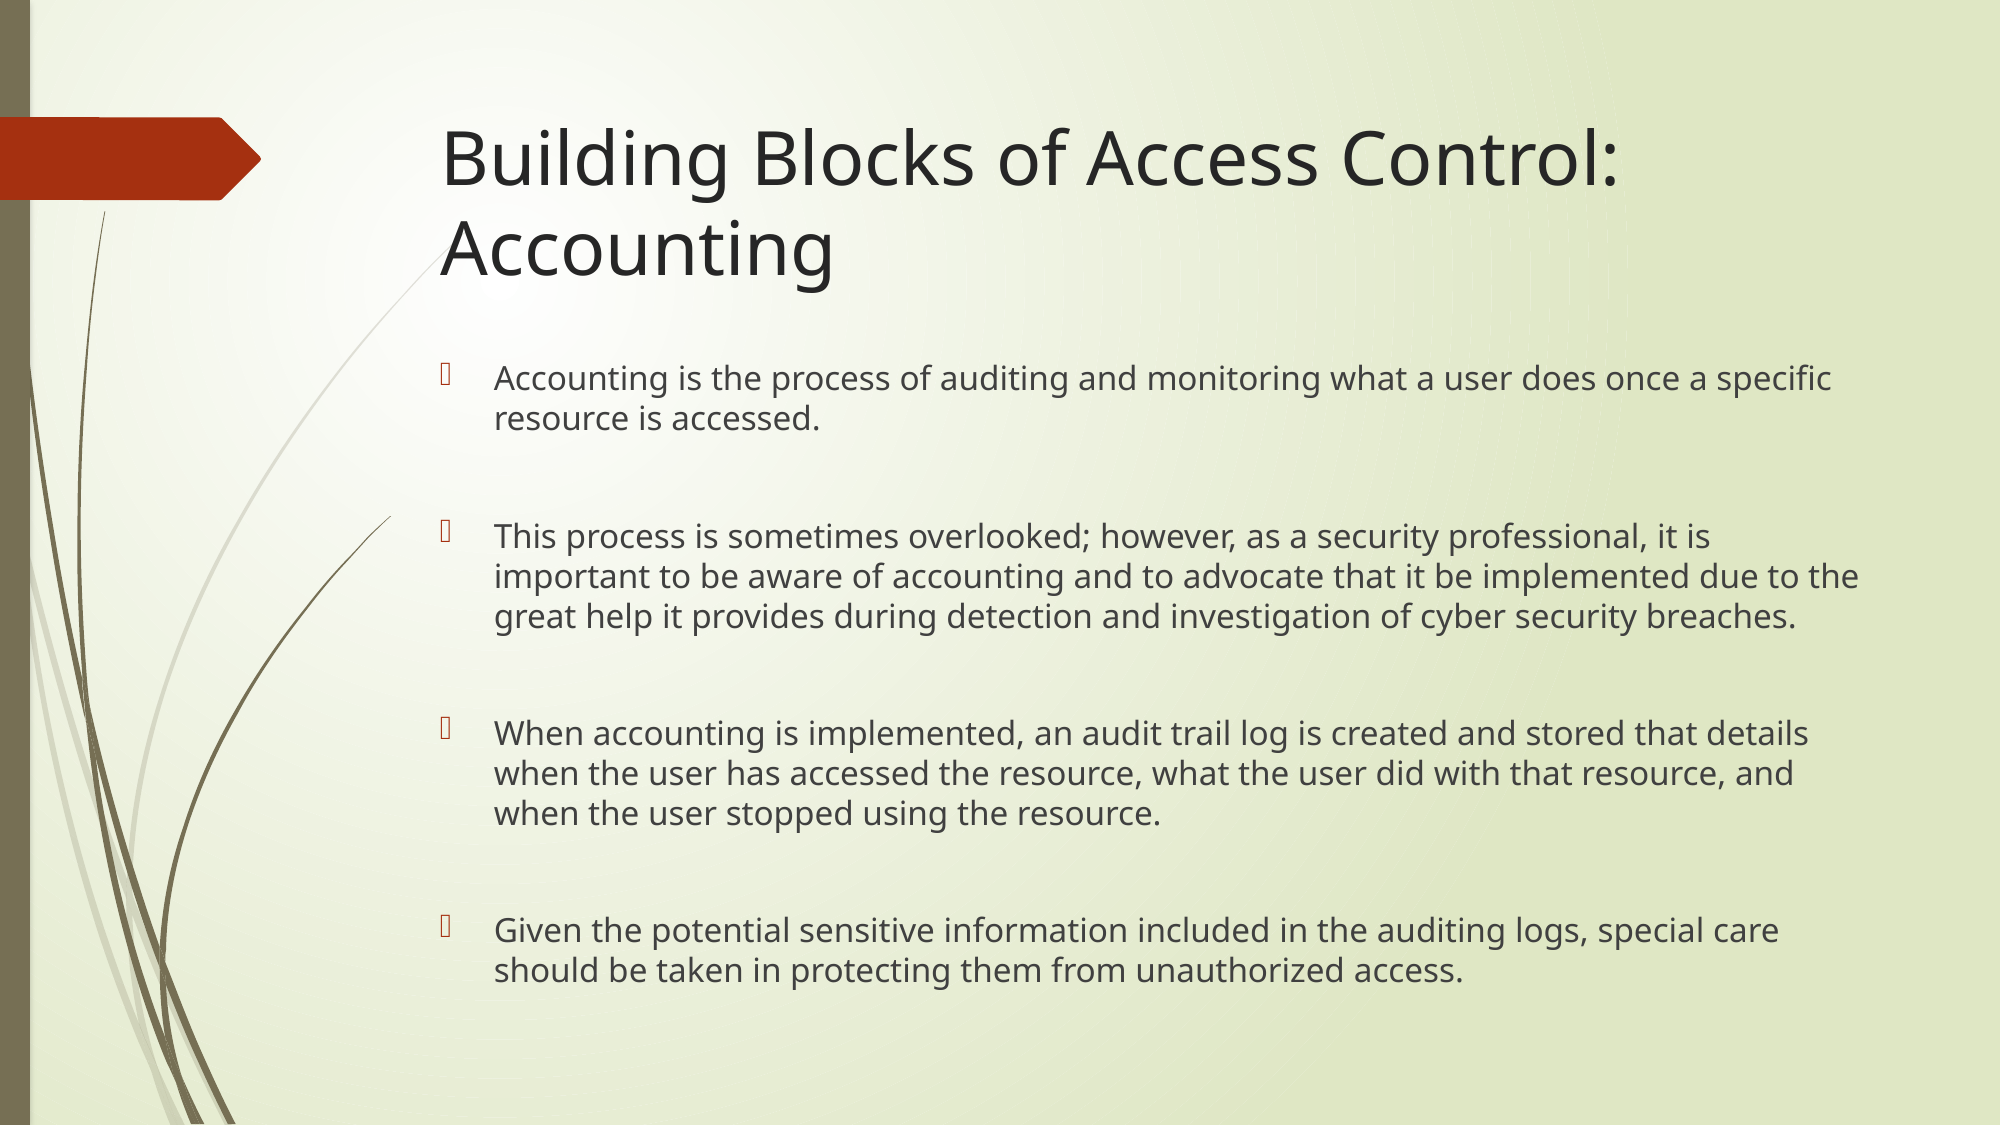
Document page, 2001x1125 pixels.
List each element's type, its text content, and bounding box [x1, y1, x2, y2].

title Building Blocks of Access Control: Accounting [425, 102, 1888, 313]
list Accounting is the process of auditing and monitoring what a user does once a specific resource is accessed. This process is sometimes overlooked; however, as a security professional, it is important to be aware of accounting and to advocate that it be implemented due to the great help it provides during detection and investigation of cyber security breaches. When accounting is implemented, an audit trail log is created and stored that details when the user has accessed the resource, what the user did with that resource, and when the user stopped using the resource. Given the potential sensitive information included in the auditing logs, special care should be taken in protecting them from unauthorized access. [424, 350, 1888, 1042]
